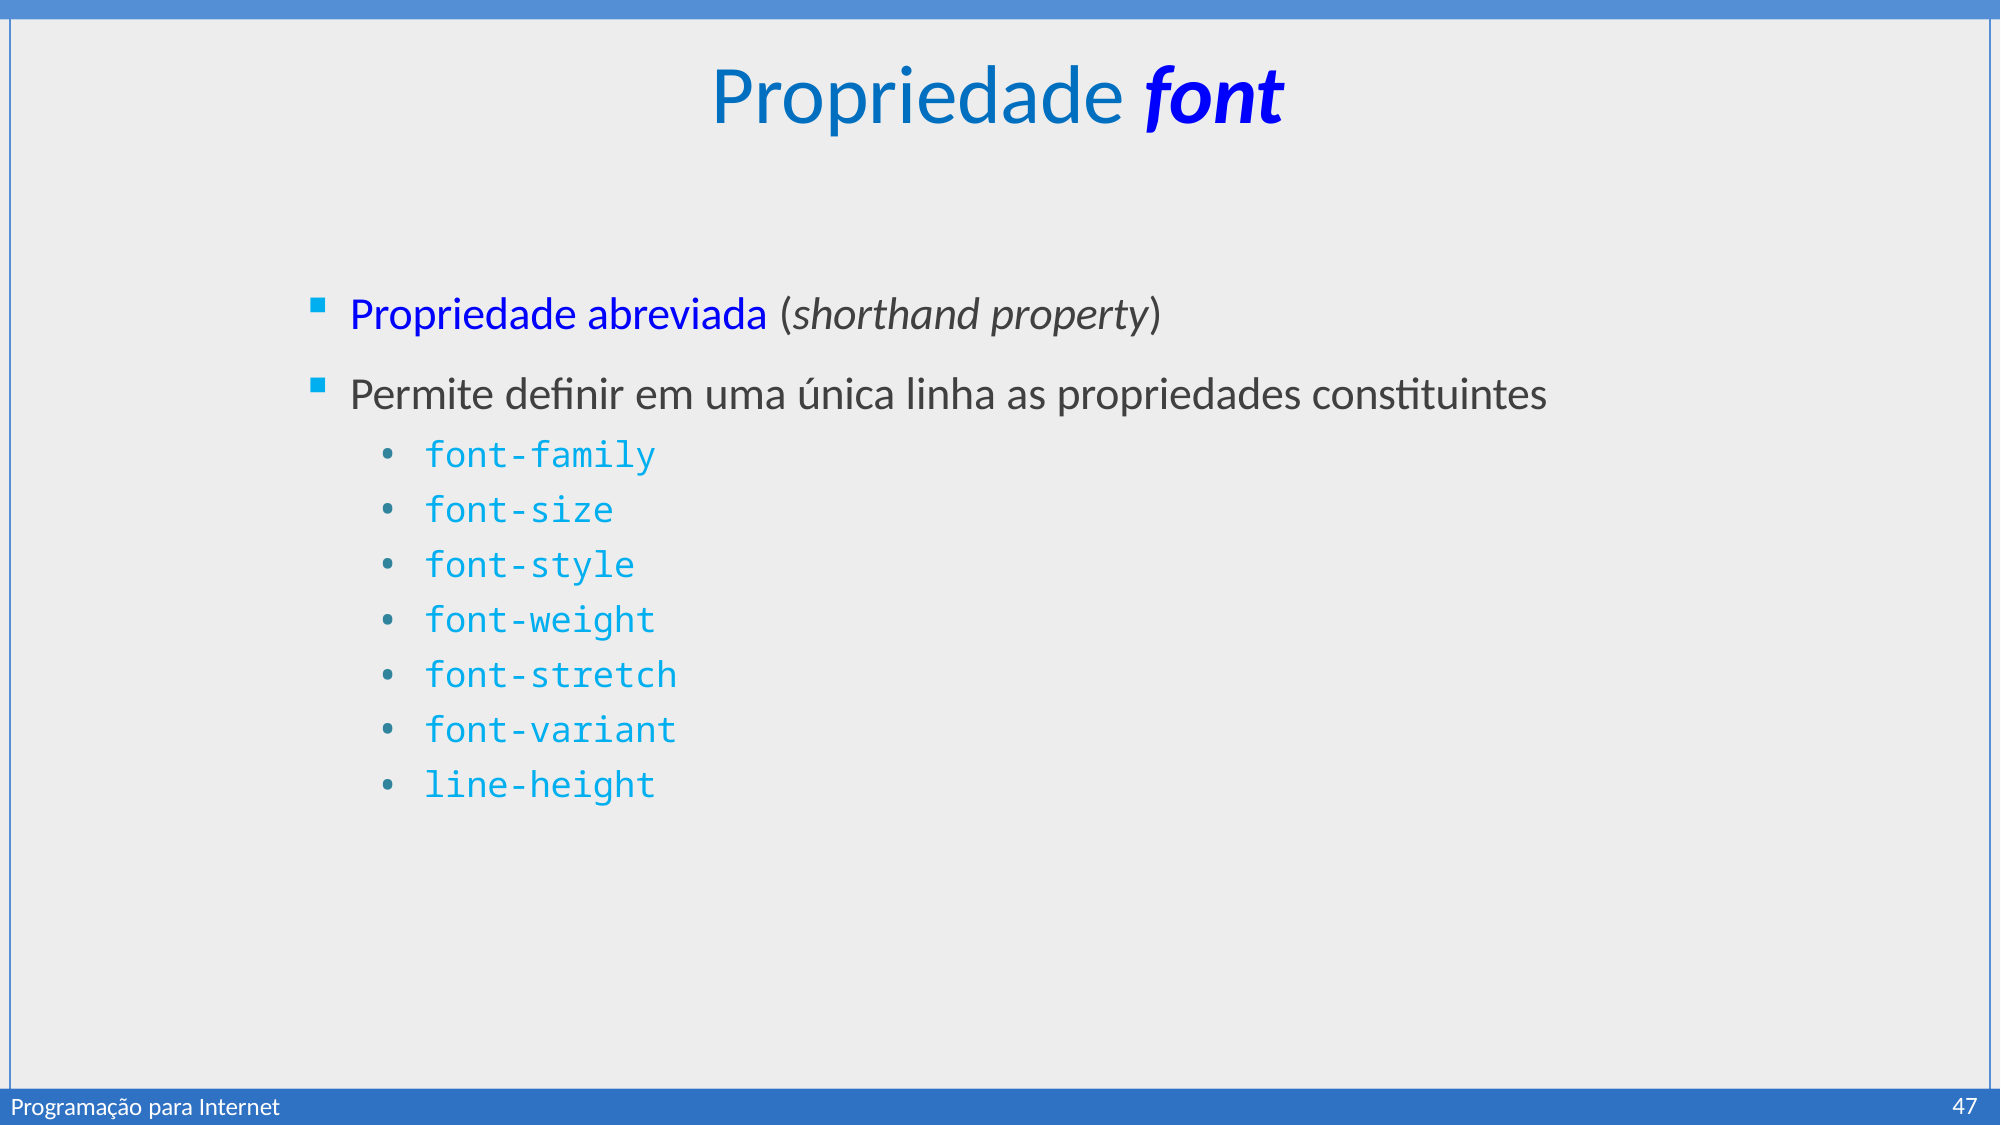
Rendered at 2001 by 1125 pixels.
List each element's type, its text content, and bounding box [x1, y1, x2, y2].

text_box Propriedade abreviada (shorthand property) Permite definir em uma única linha as propriedades constituintes font-family font-size font-style font-weight font-stretch font-variant line-height [304, 263, 1561, 805]
slide_number Programação para Internet [8, 1094, 287, 1125]
slide_number 47 [1946, 1093, 1985, 1125]
title Propriedade font [709, 38, 1292, 229]
